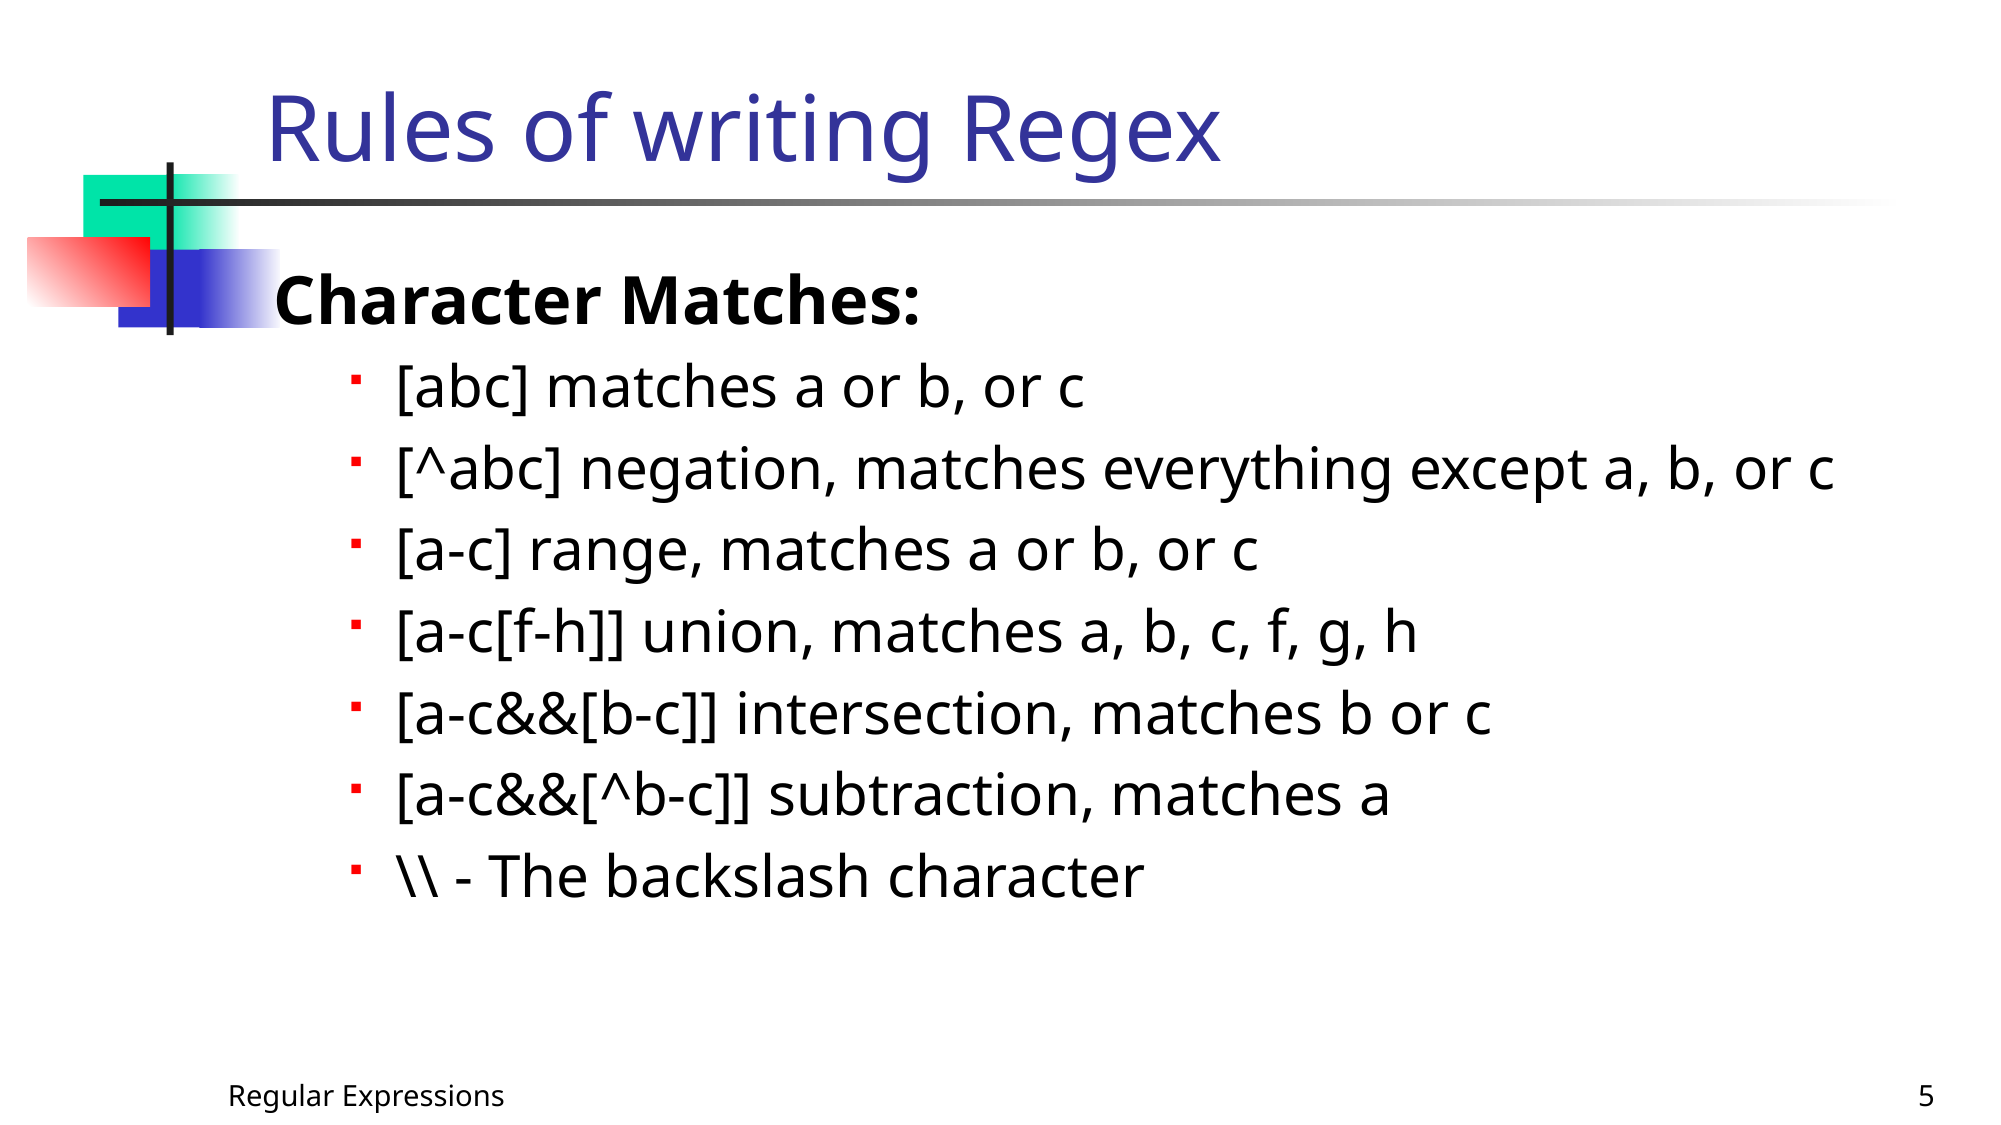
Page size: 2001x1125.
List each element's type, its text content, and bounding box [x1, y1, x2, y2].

list Character Matches: [abc] matches a or b, or c [^abc] negation, matches everything except a, b, or c [a-c] range, matches a or b, or c [a-c[f-h]] union, matches a, b, c, f, g, h [a-c&&[b-c]] intersection, matches b or c [a-c&&[^b-c]] subtraction, matches a \\ - The backslash character [258, 249, 1959, 1042]
footer Regular Expressions [49, 1049, 684, 1125]
slide_number 5 [1533, 1049, 1951, 1125]
title Rules of writing Regex [249, 0, 1955, 188]
